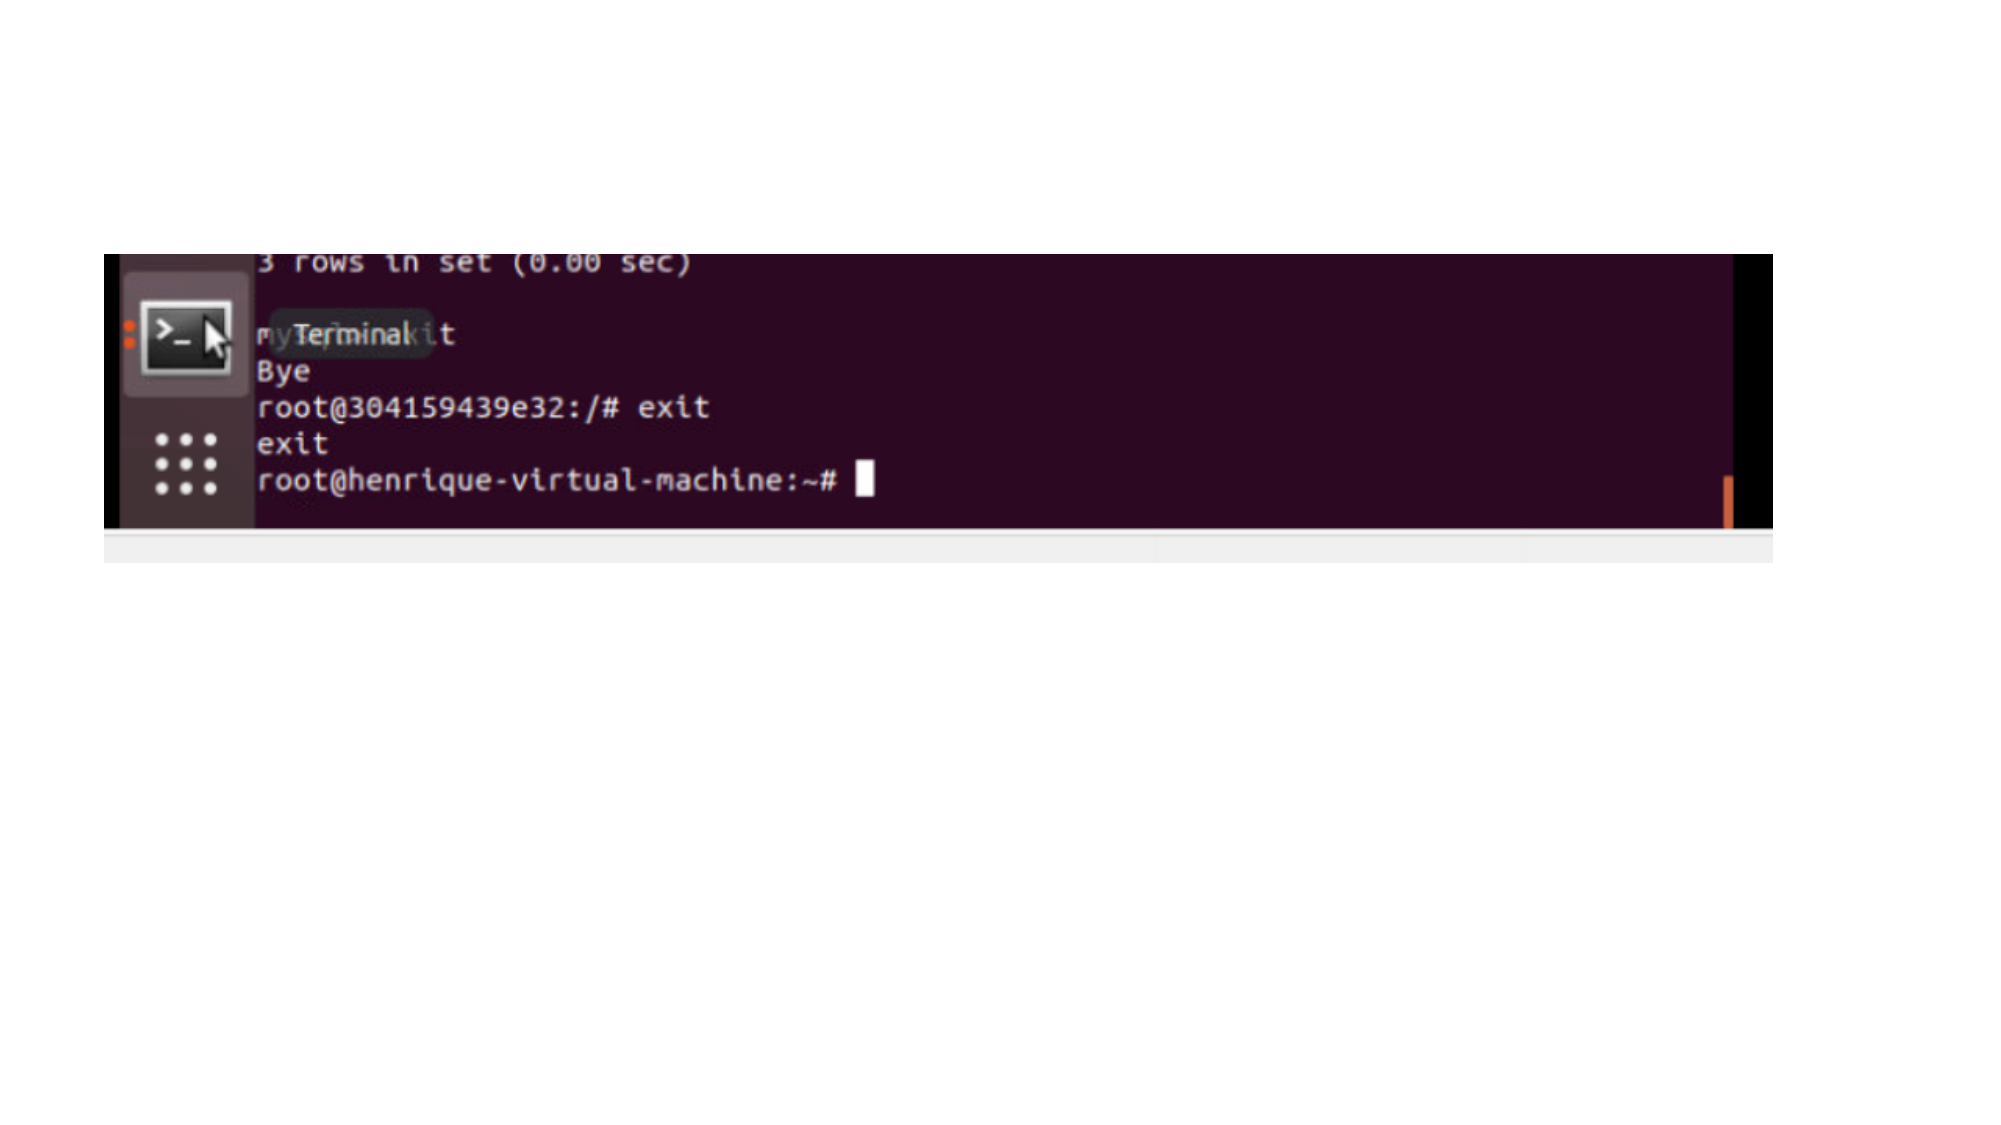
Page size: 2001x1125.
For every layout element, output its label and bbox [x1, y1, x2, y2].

list [103, 254, 1773, 563]
